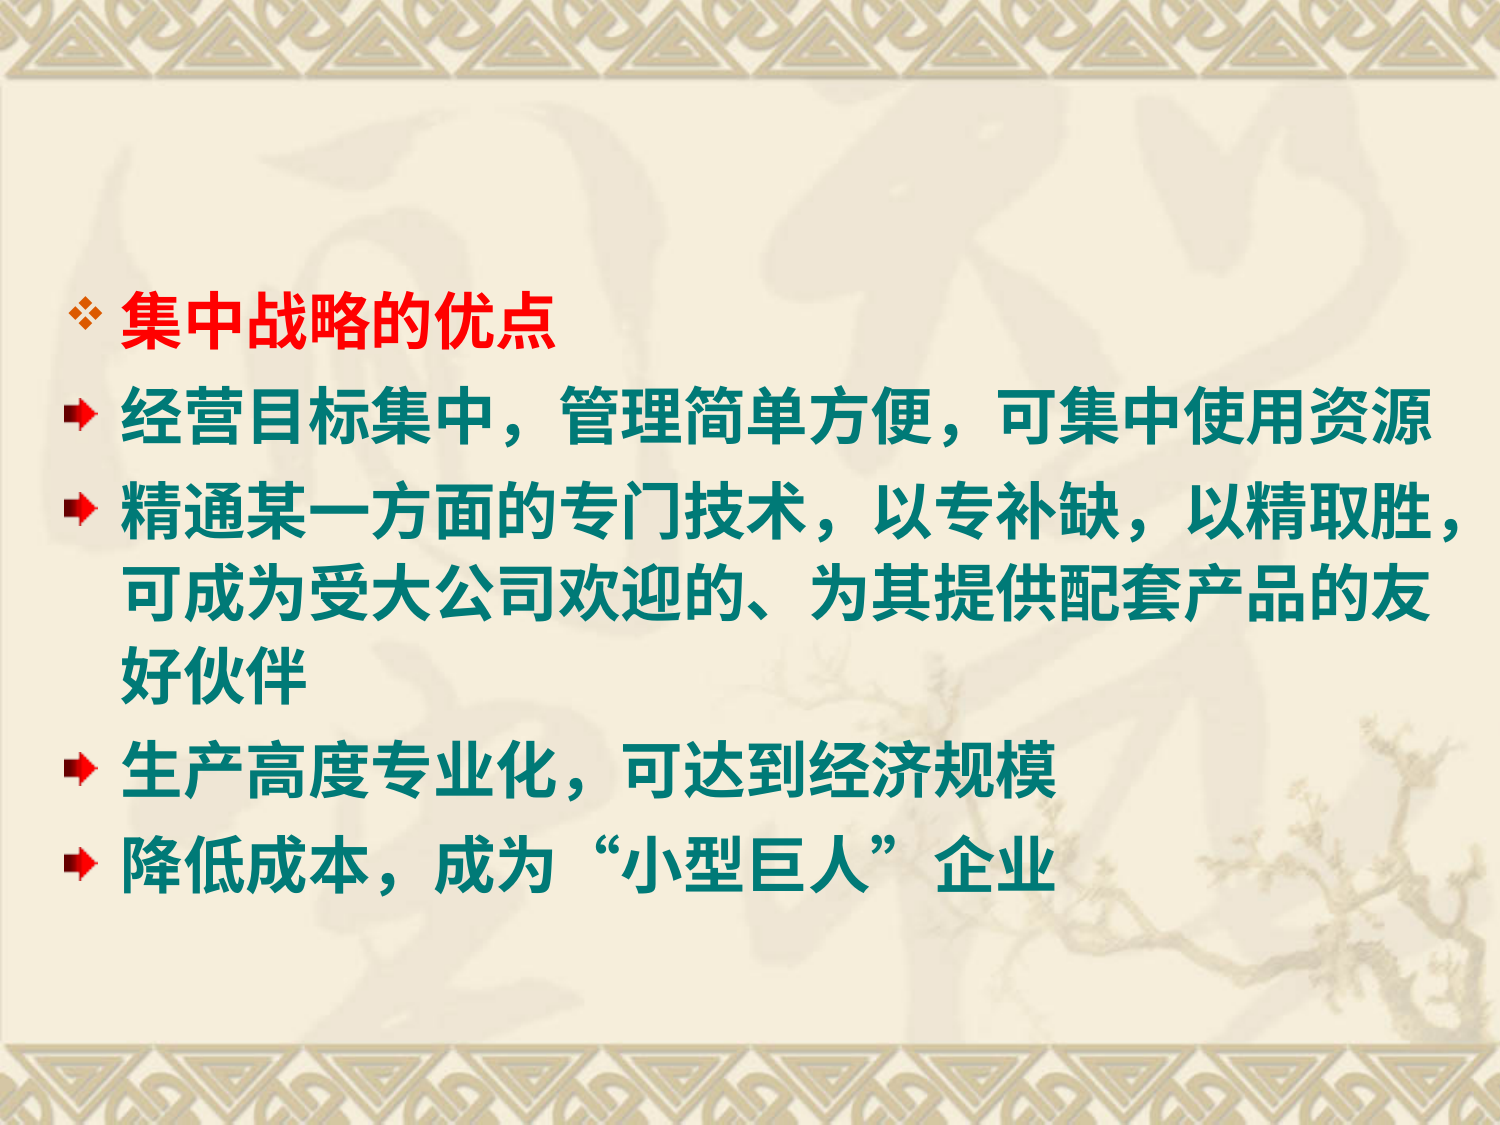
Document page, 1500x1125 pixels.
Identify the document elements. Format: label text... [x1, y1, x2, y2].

picture [0, 0, 1500, 1125]
list 集中战略的优点 经营目标集中，管理简单方便，可集中使用资源 精通某一方面的专门技术，以专补缺，以精取胜，可成为受大公司欢迎的、为其提供配套产品的友好伙伴 生产高度专业化，可达到经济规模 降低成本，成为“小型巨人”企业 [49, 267, 1451, 1047]
